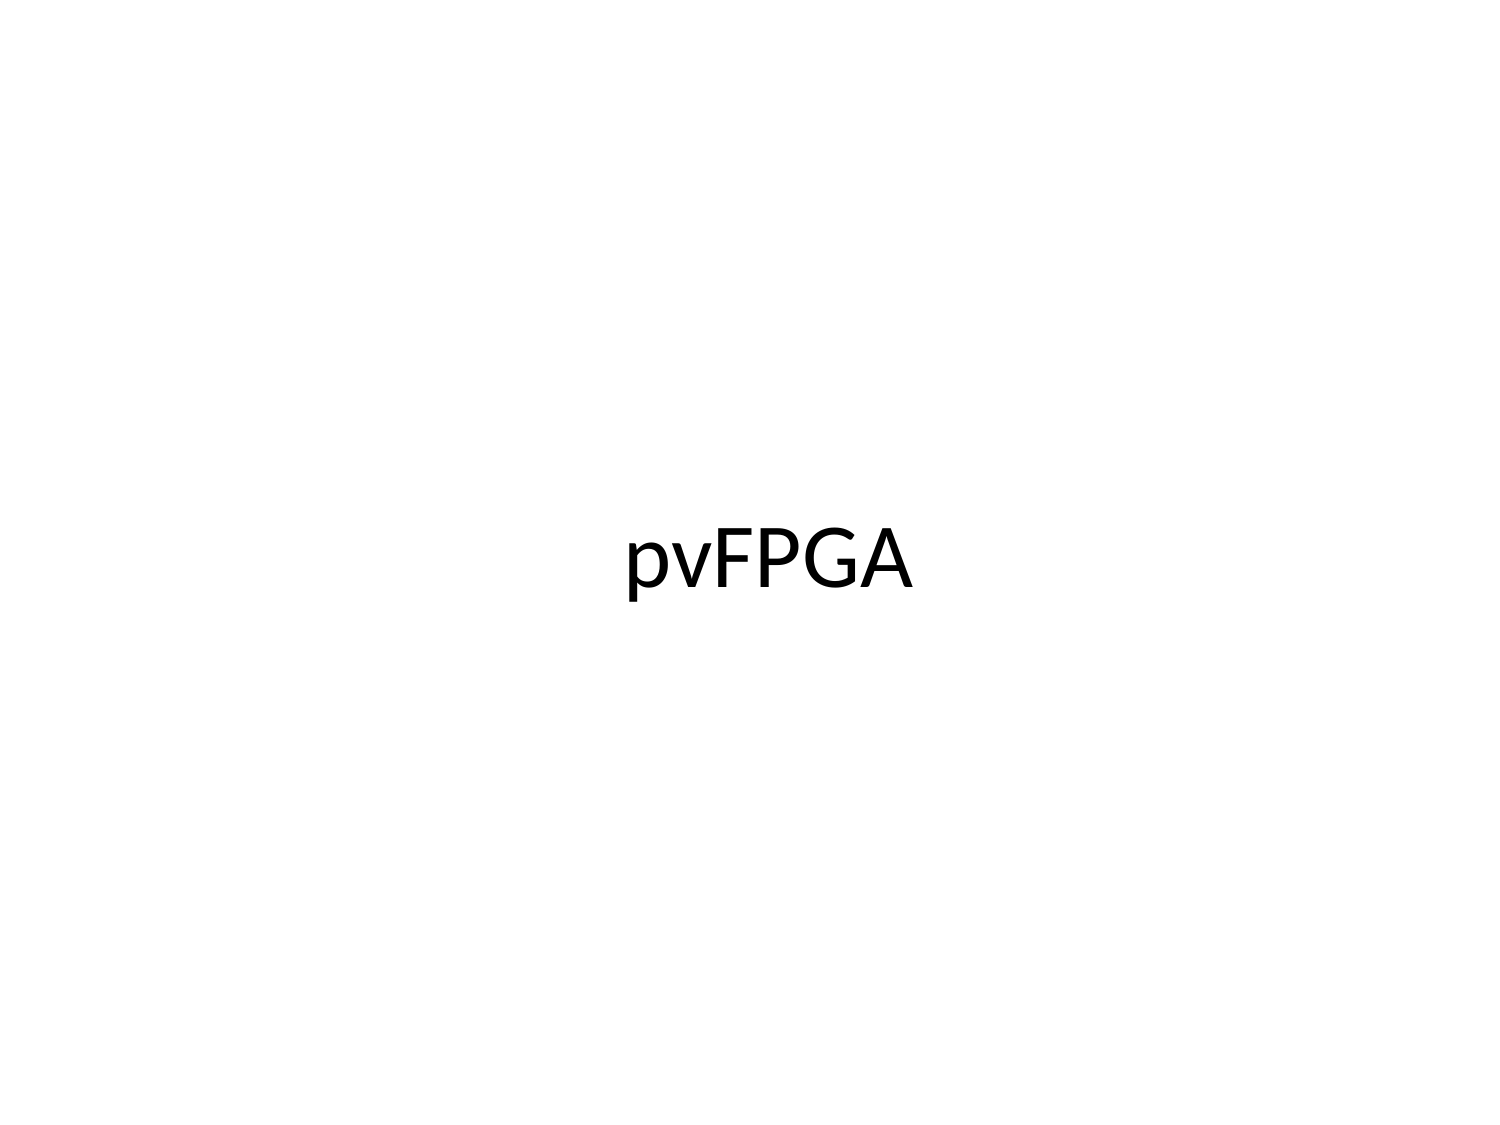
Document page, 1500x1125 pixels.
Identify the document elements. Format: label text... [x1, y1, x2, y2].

title pvFPGA [93, 457, 1444, 645]
